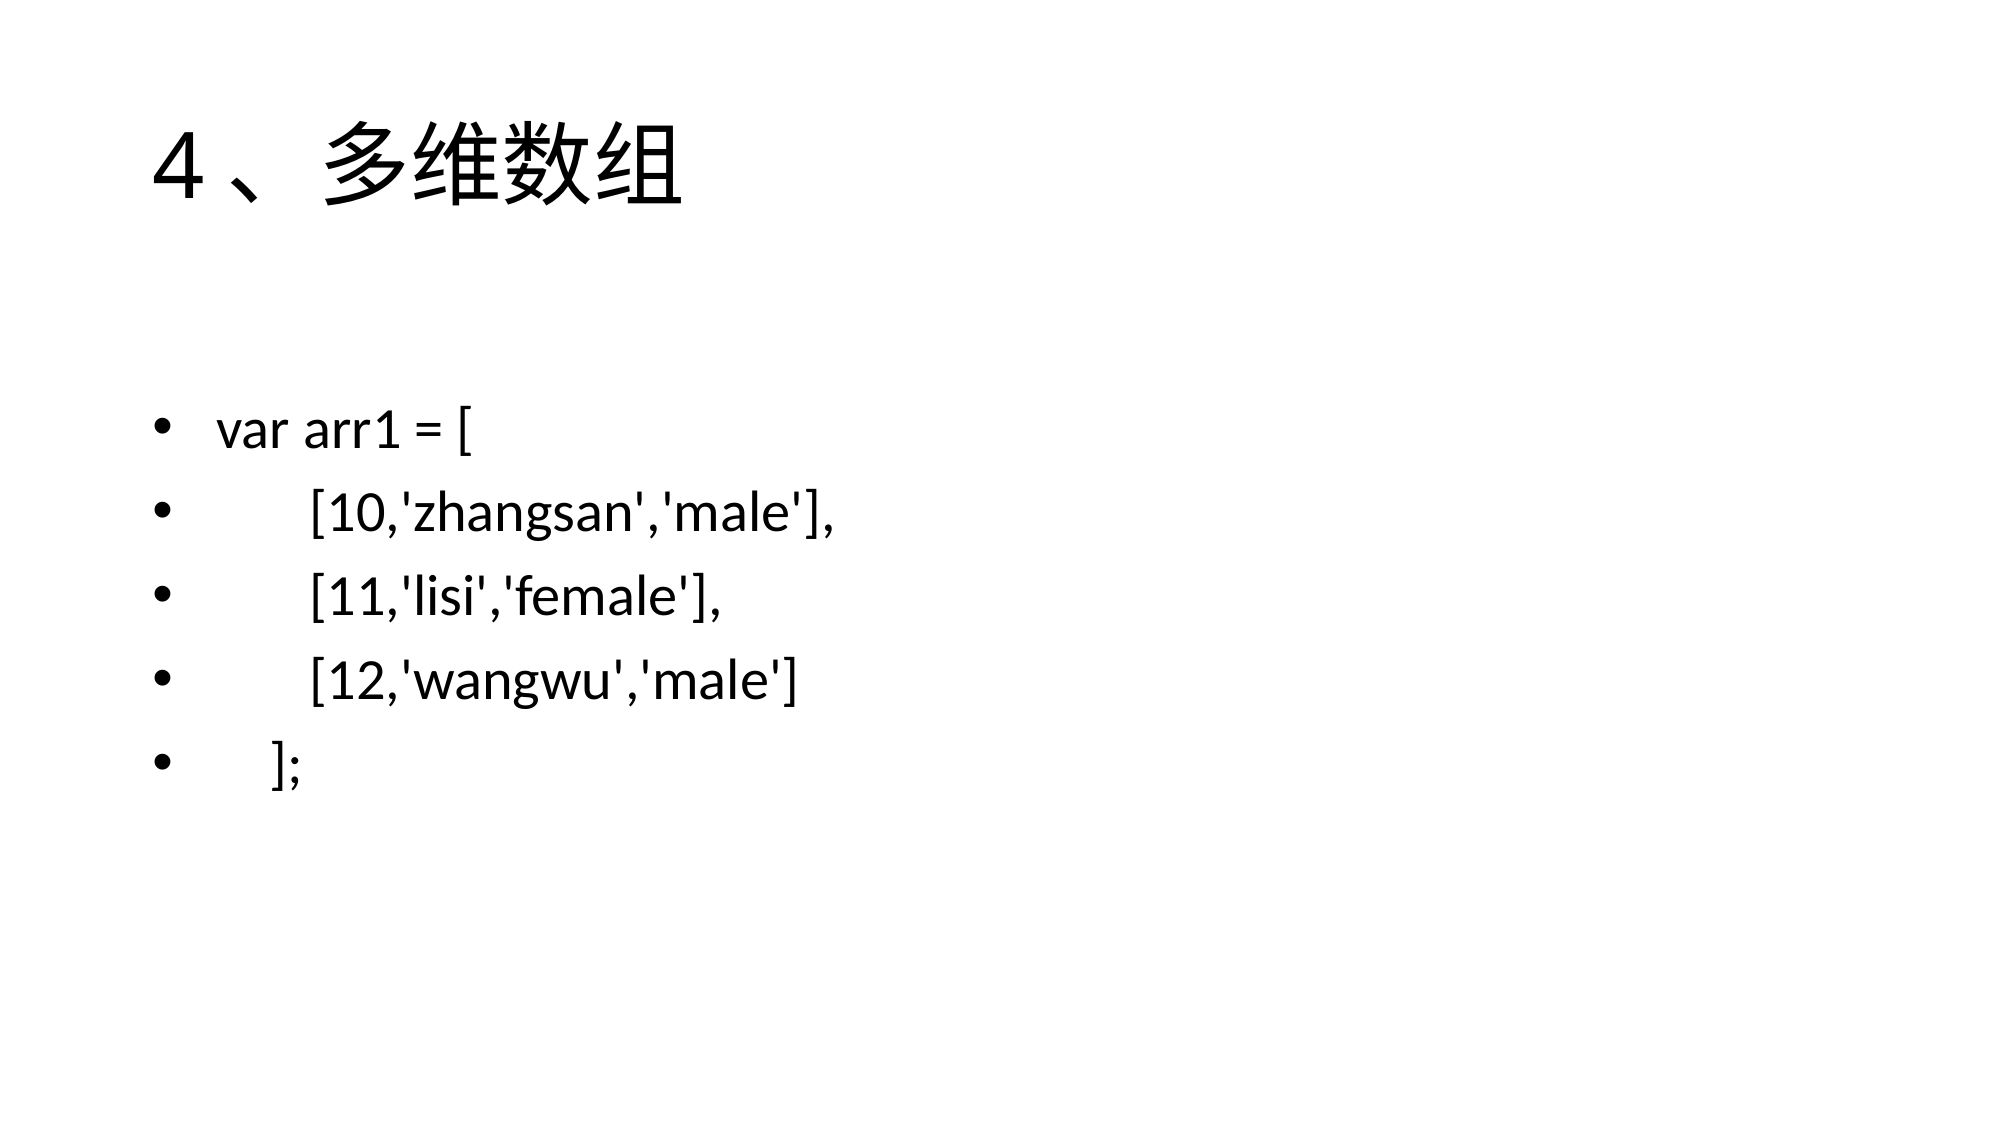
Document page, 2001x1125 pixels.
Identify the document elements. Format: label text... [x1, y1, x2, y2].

title 4、多维数组 [137, 59, 1863, 278]
list var arr1 = [ [10,'zhangsan','male'], [11,'lisi','female'], [12,'wangwu','male'] ]; [137, 299, 1863, 1014]
